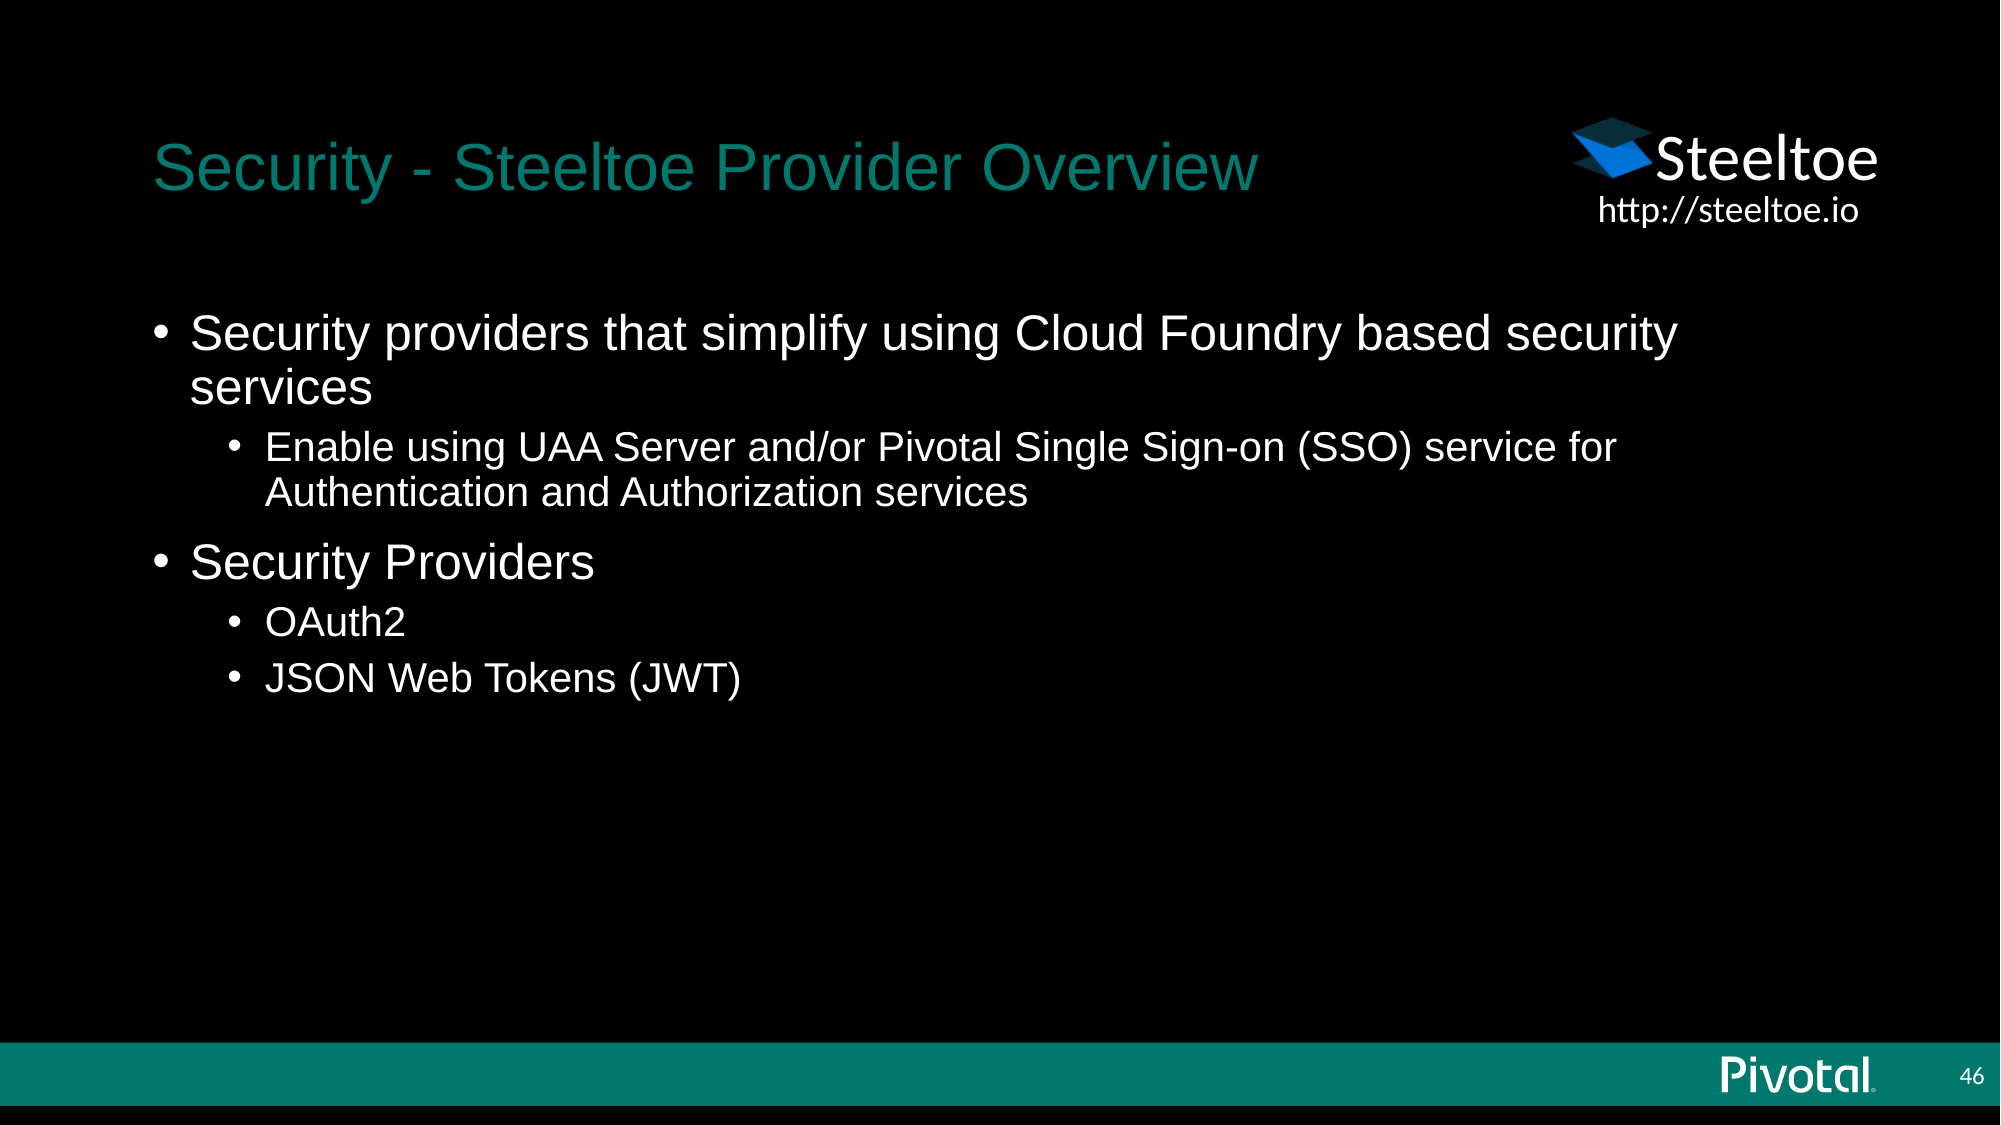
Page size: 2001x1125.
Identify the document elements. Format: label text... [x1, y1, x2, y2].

title Security - Steeltoe Provider Overview [137, 59, 1863, 278]
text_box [1559, 106, 1897, 237]
list Security providers that simplify using Cloud Foundry based security services Enable using UAA Server and/or Pivotal Single Sign-on (SSO) service for Authentication and Authorization services Security Providers OAuth2 JSON Web Tokens (JWT) [137, 299, 1863, 1014]
slide_number 46 [1550, 1044, 2000, 1105]
